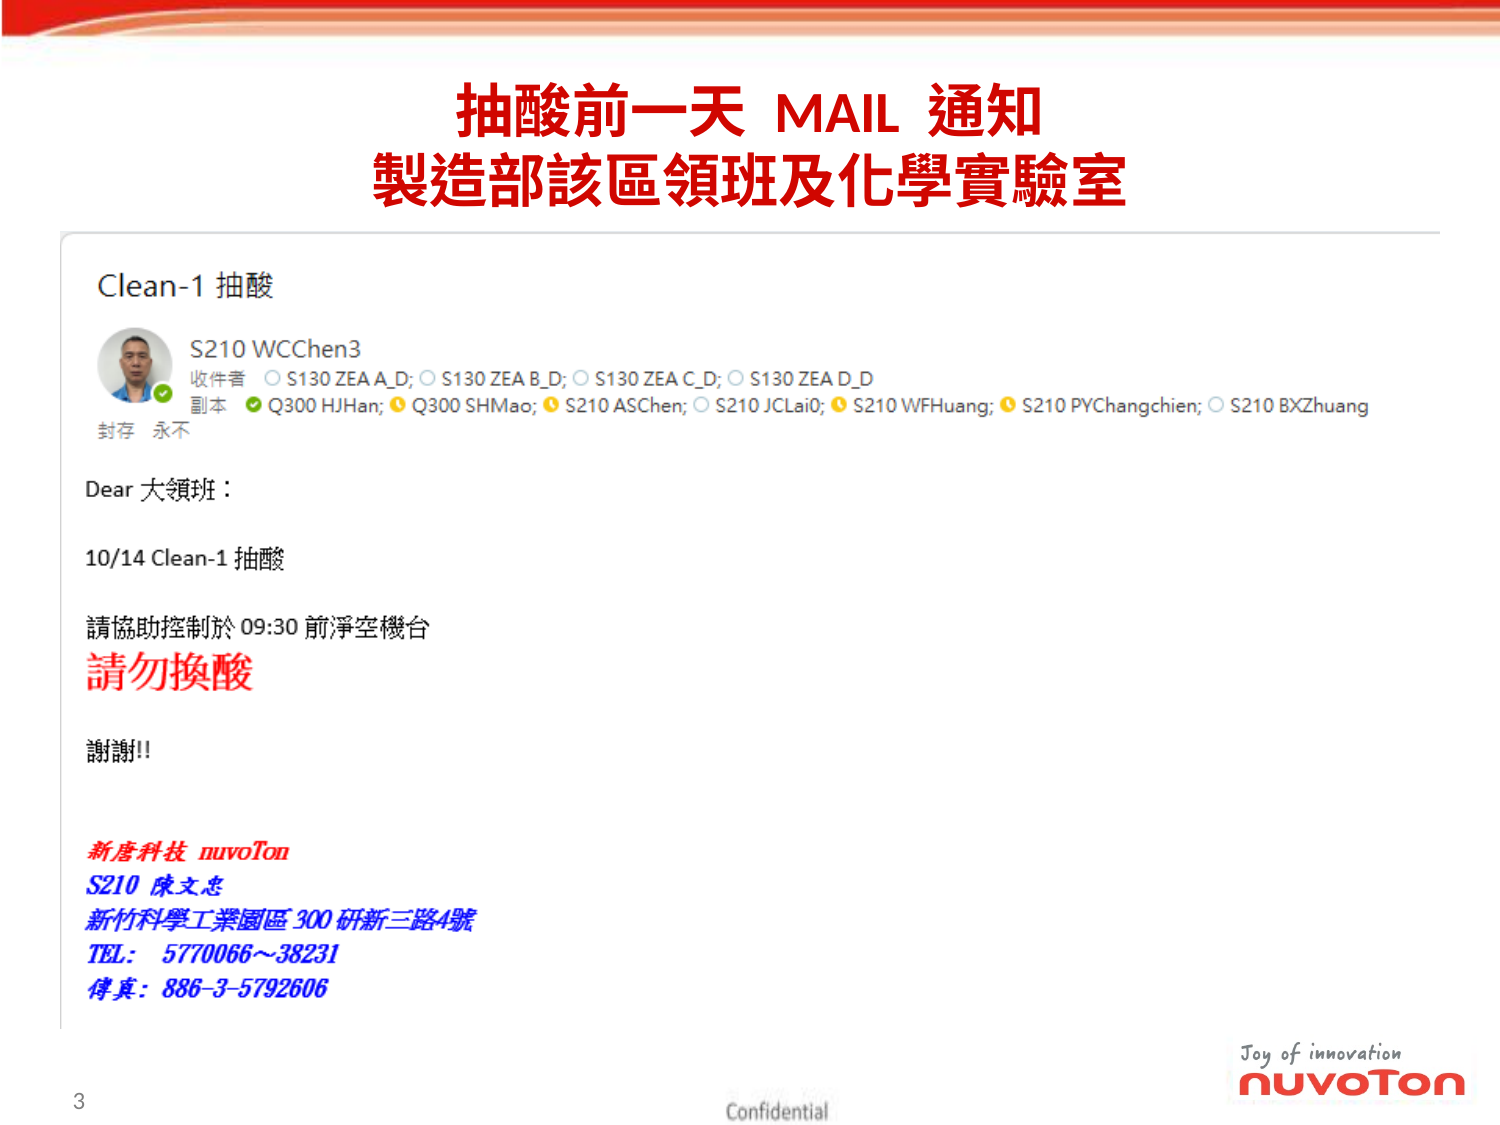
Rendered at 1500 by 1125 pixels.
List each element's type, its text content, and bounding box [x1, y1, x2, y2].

title 抽酸前一天 MAIL 通知 製造部該區領班及化學實驗室 [75, 66, 1425, 220]
slide_number 2 [0, 1069, 160, 1125]
picture [1, 0, 1500, 1125]
